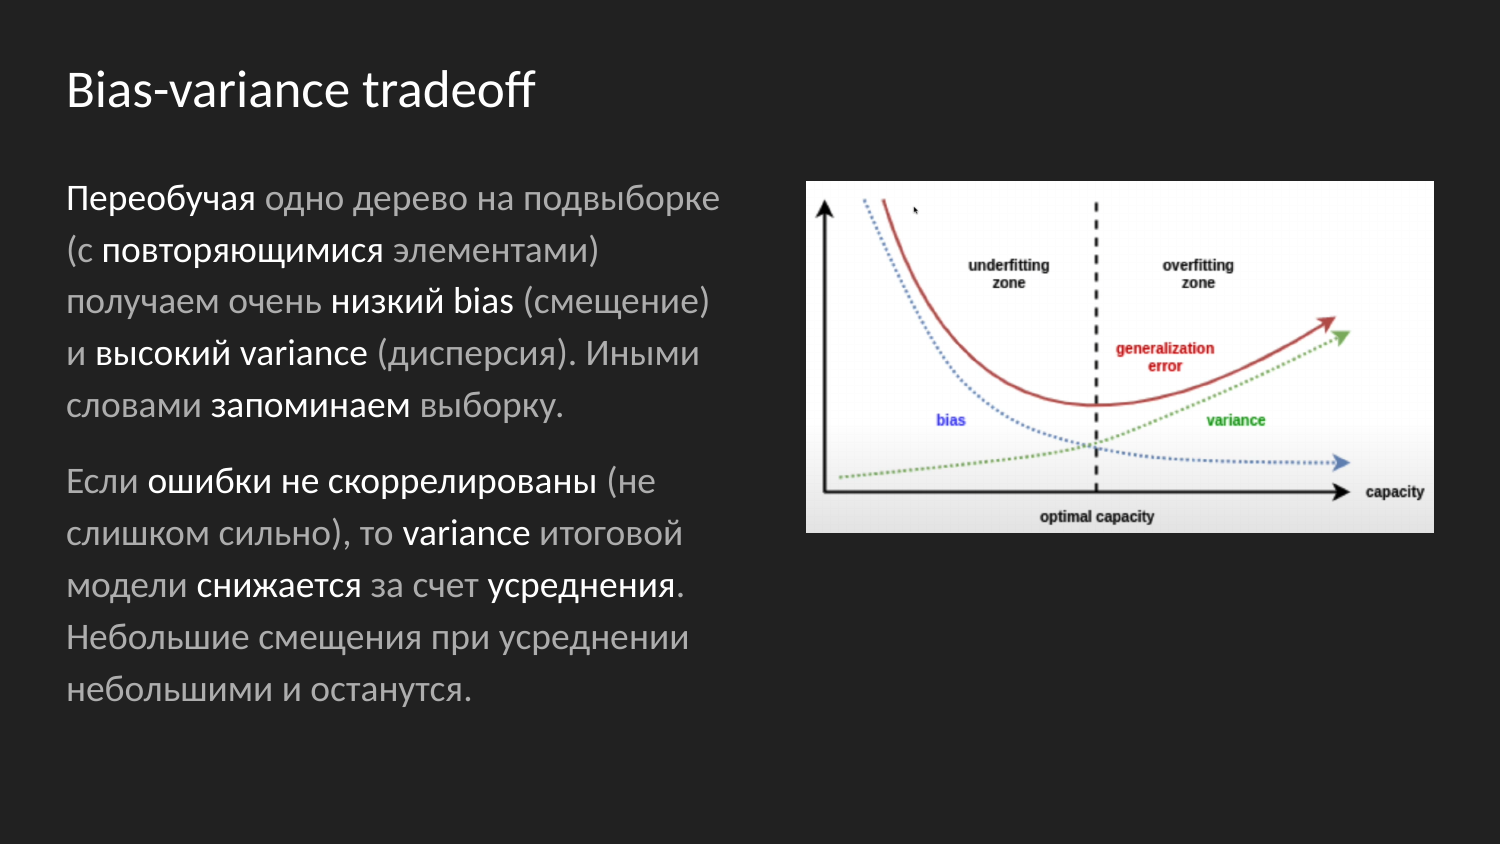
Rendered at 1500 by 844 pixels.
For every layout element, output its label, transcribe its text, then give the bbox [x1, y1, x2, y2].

title Bias-variance tradeoff [51, 39, 1449, 134]
list Переобучая одно дерево на подвыборке (с повторяющимися элементами) получаем очень низкий bias (смещение) и высокий variance (дисперсия). Иными словами запоминаем выборку. Если ошибки не скоррелированы (не слишком сильно), то variance итоговой модели снижается за счет усреднения. Небольшие смещения при усреднении небольшими и останутся. [51, 151, 750, 750]
picture [806, 181, 1434, 533]
